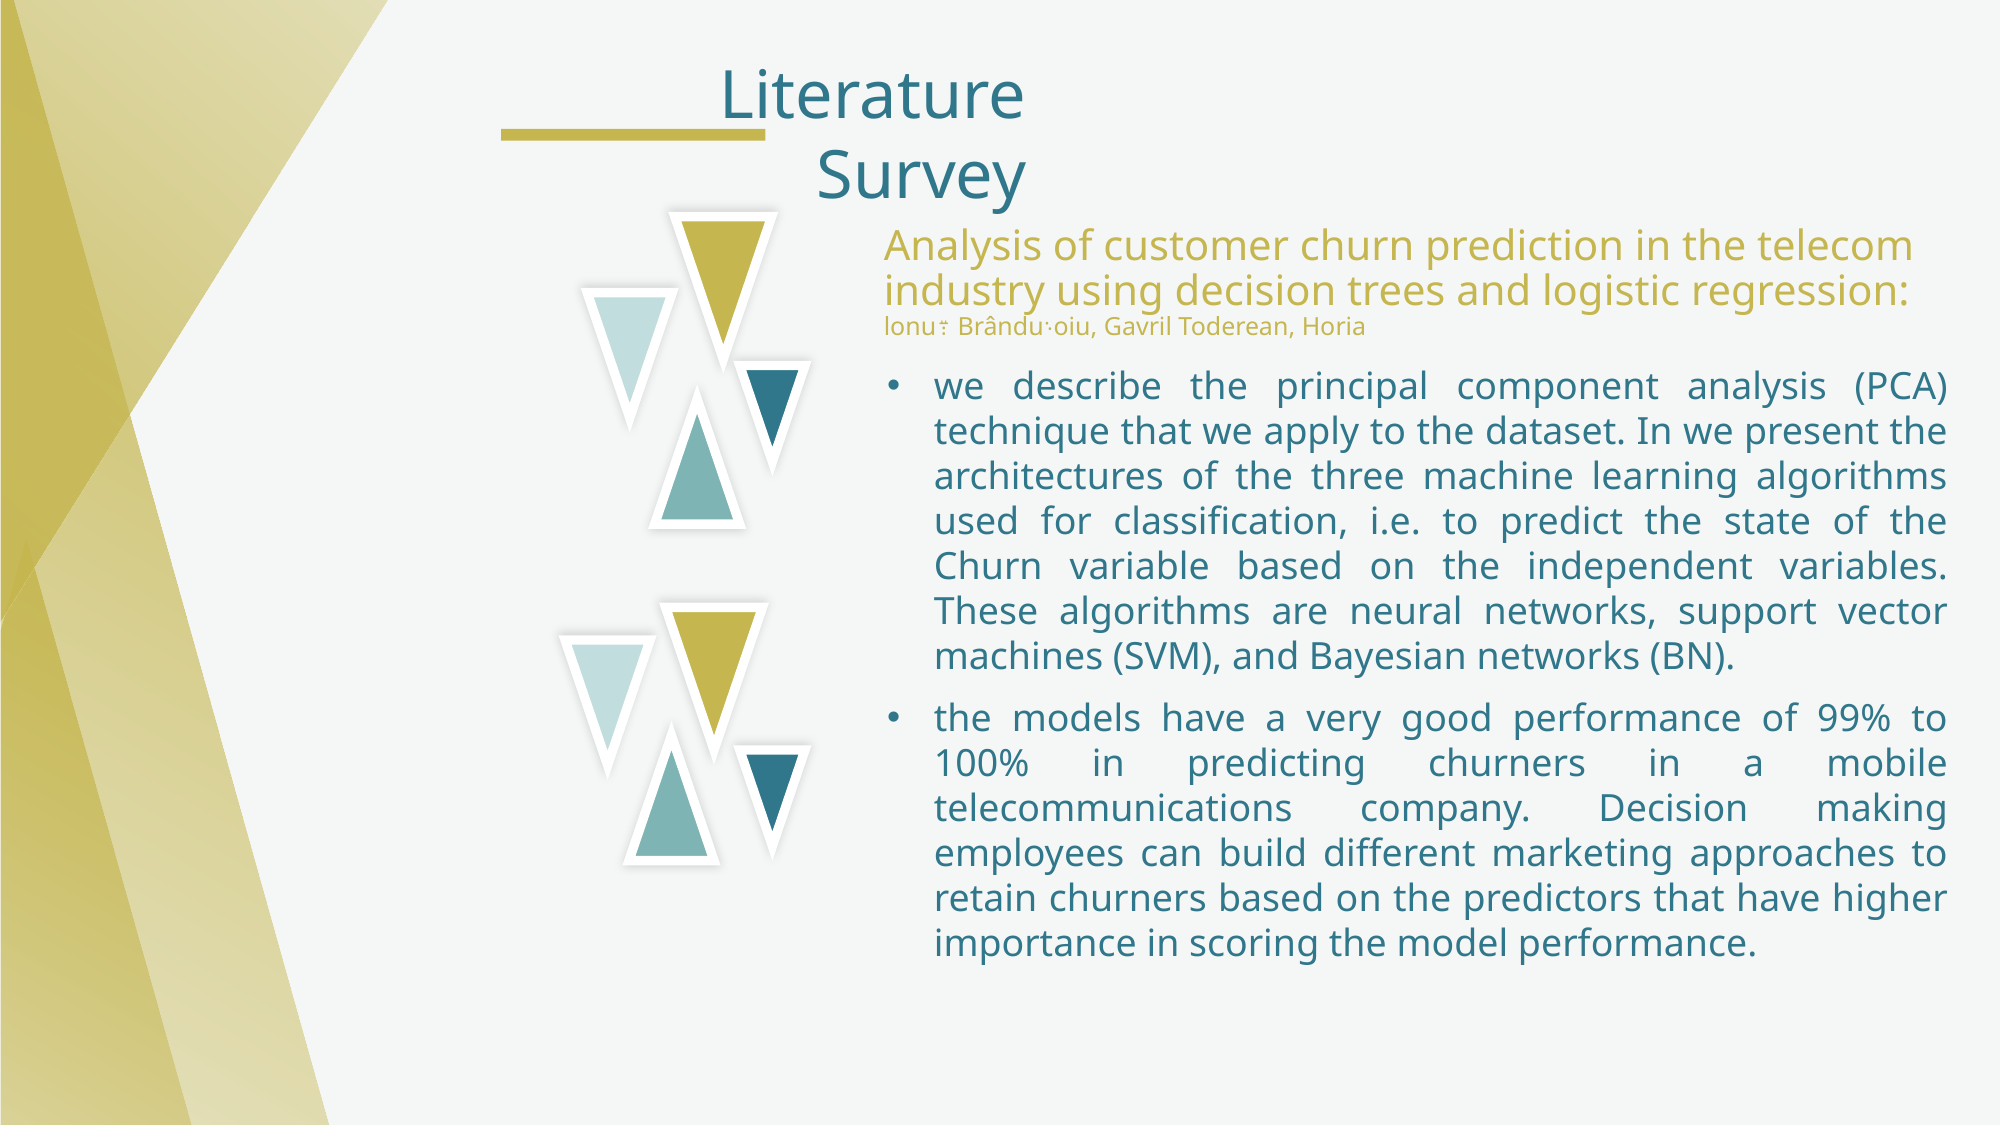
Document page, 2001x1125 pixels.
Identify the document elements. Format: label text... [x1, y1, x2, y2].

text_box [585, 291, 674, 422]
text_box [738, 364, 807, 465]
text_box [627, 732, 716, 862]
text_box Literature Survey [479, 44, 1042, 220]
text_box [563, 638, 652, 769]
text_box we describe the principal component analysis (PCA) technique that we apply to the dataset. In we present the architectures of the three machine learning algorithms used for classification, i.e. to predict the state of the Churn variable based on the independent variables. These algorithms are neural networks, support vector machines (SVM), and Bayesian networks (BN). the models have a very good performance of 99% to 100% in predicting churners in a mobile telecommunications company. Decision making employees can build different marketing approaches to retain churners based on the predictors that have higher importance in scoring the model performance. [872, 360, 1964, 972]
text_box [664, 606, 764, 754]
text_box [500, 128, 766, 142]
text_box [738, 748, 807, 850]
text_box [653, 395, 742, 526]
text_box Analysis of customer churn prediction in the telecom industry using decision trees and logistic regression: lonu܊ Brându܈oiu, Gavril Toderean, Horia [868, 216, 2000, 360]
text_box [673, 215, 774, 363]
